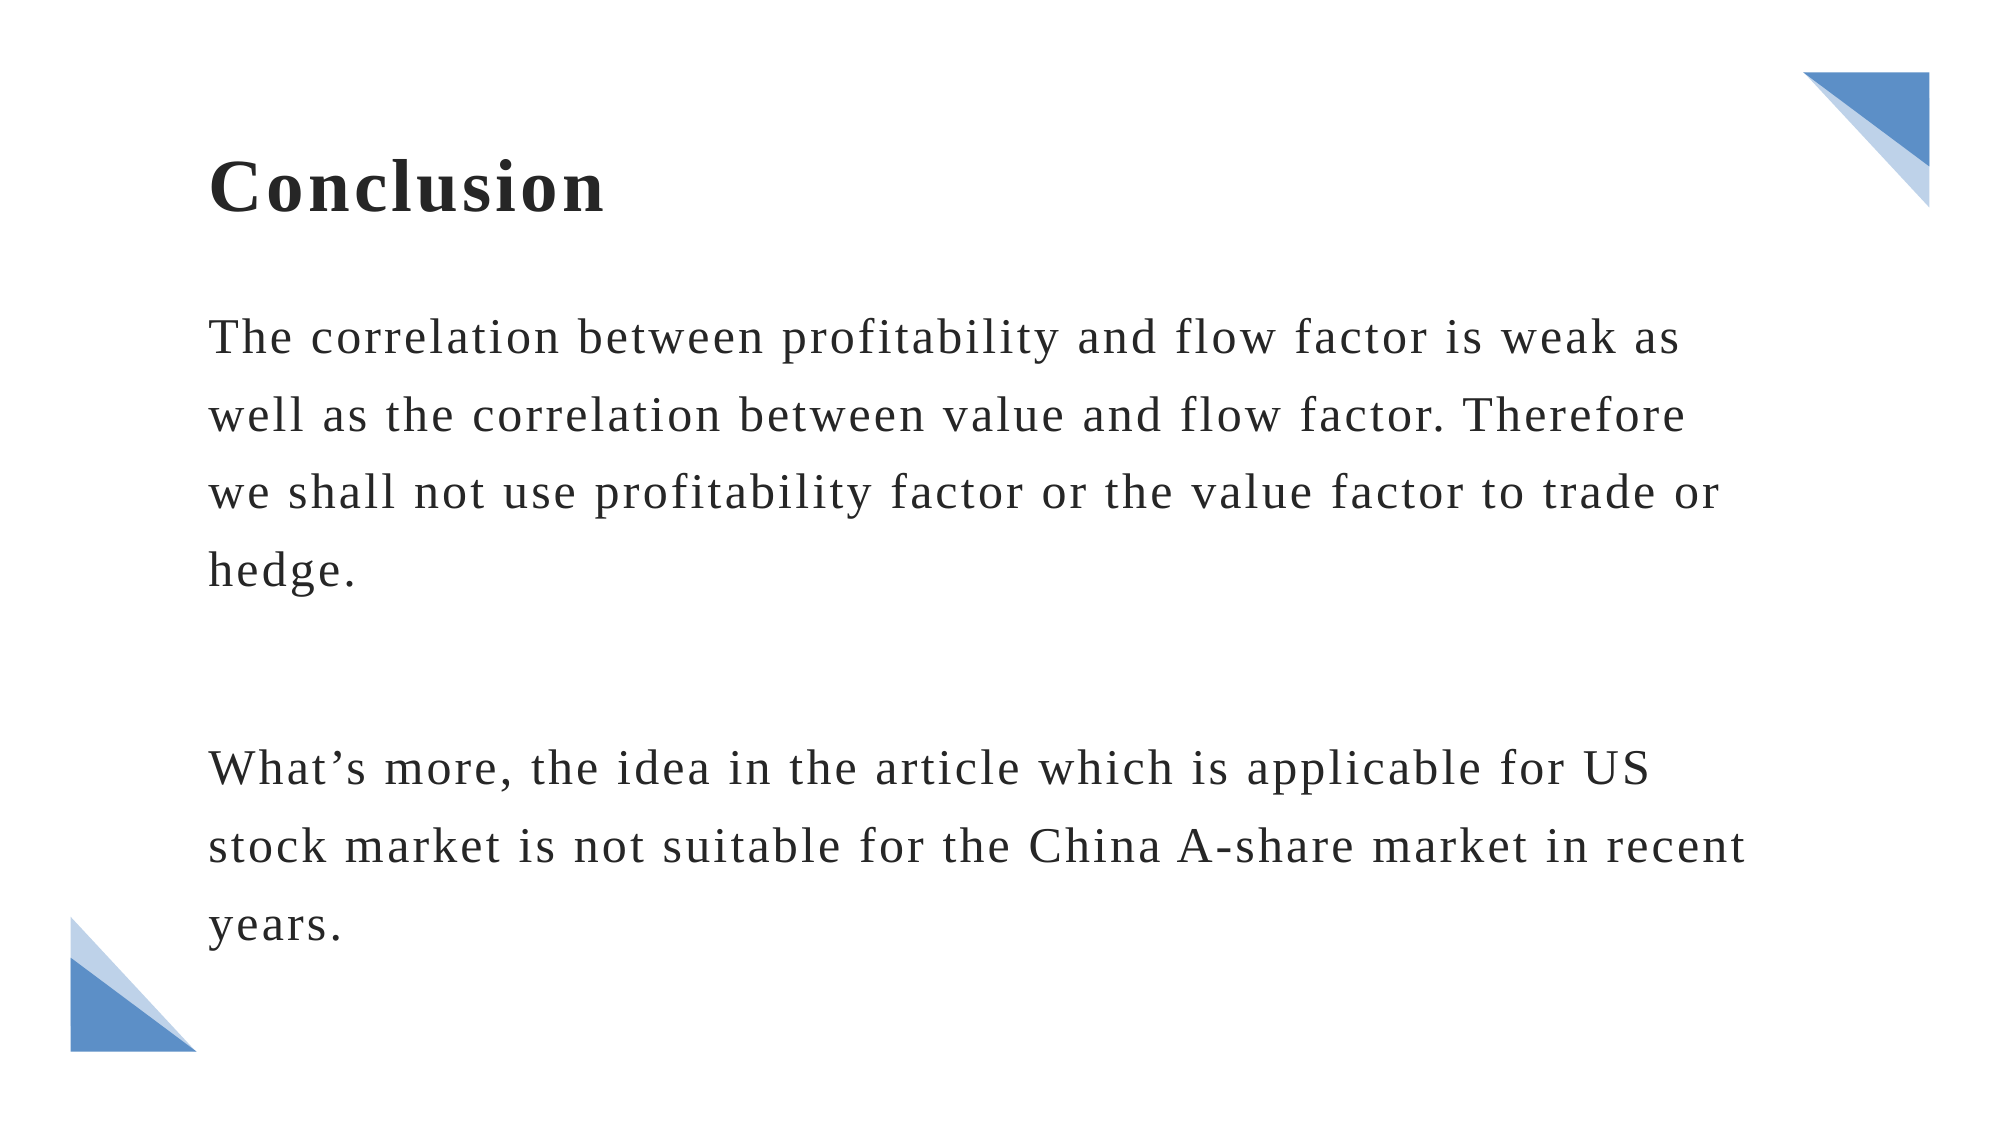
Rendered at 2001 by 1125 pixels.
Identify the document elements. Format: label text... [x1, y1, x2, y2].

list The correlation between profitability and flow factor is weak as well as the correlation between value and flow factor. Therefore we shall not use profitability factor or the value factor to trade or hedge. What’s more, the idea in the article which is applicable for US stock market is not suitable for the China A-share market in recent years. [191, 285, 1771, 969]
title Conclusion [191, 96, 1771, 266]
